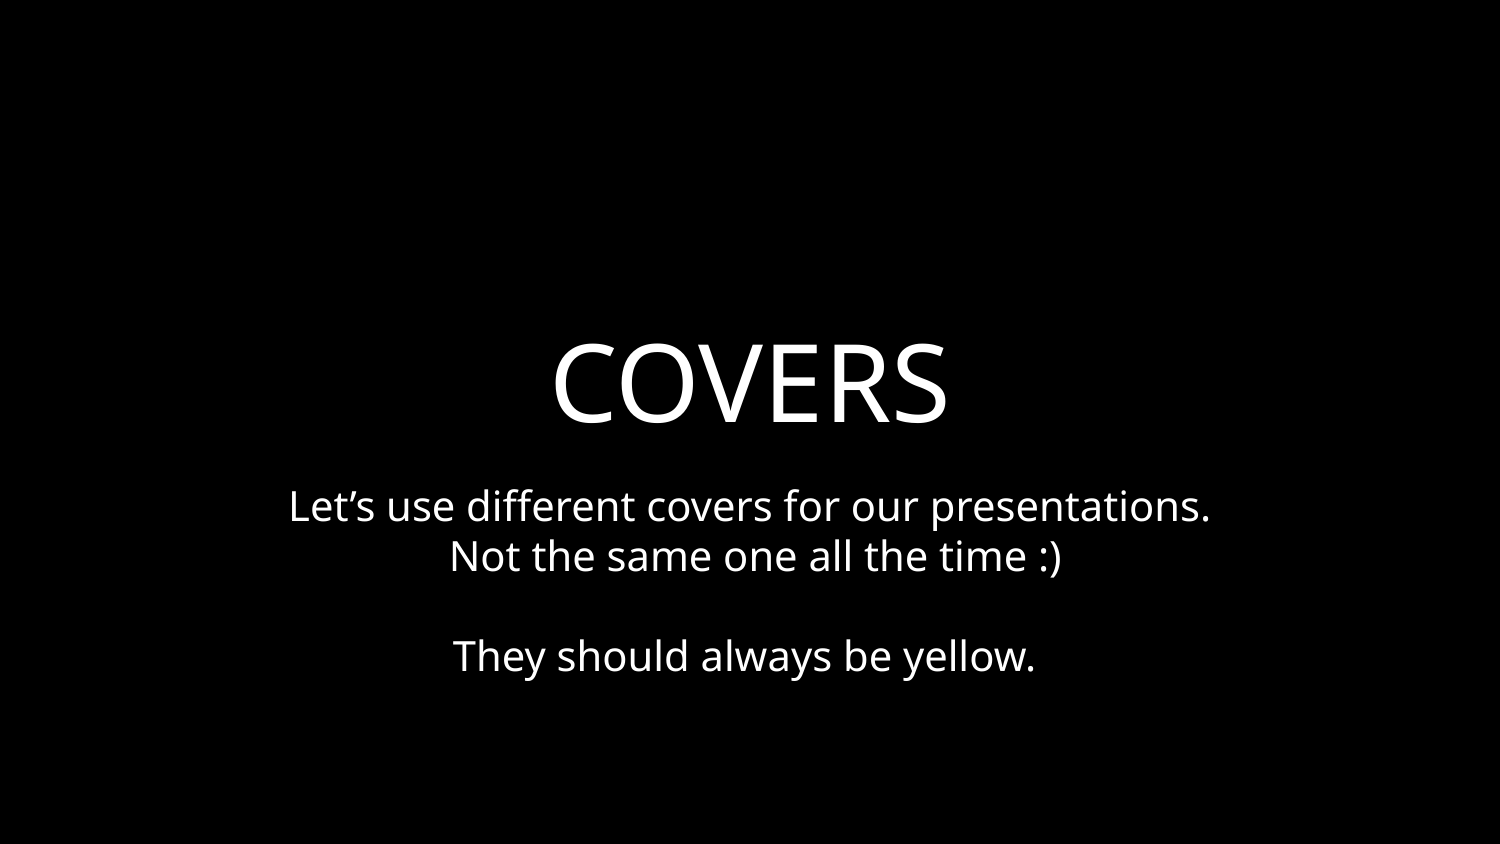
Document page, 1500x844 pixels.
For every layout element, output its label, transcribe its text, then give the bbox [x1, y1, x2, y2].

subtitle Let’s use different covers for our presentations. Not the same one all the time :) They should always be yellow. [246, 464, 1254, 595]
title COVERS [51, 122, 1449, 459]
